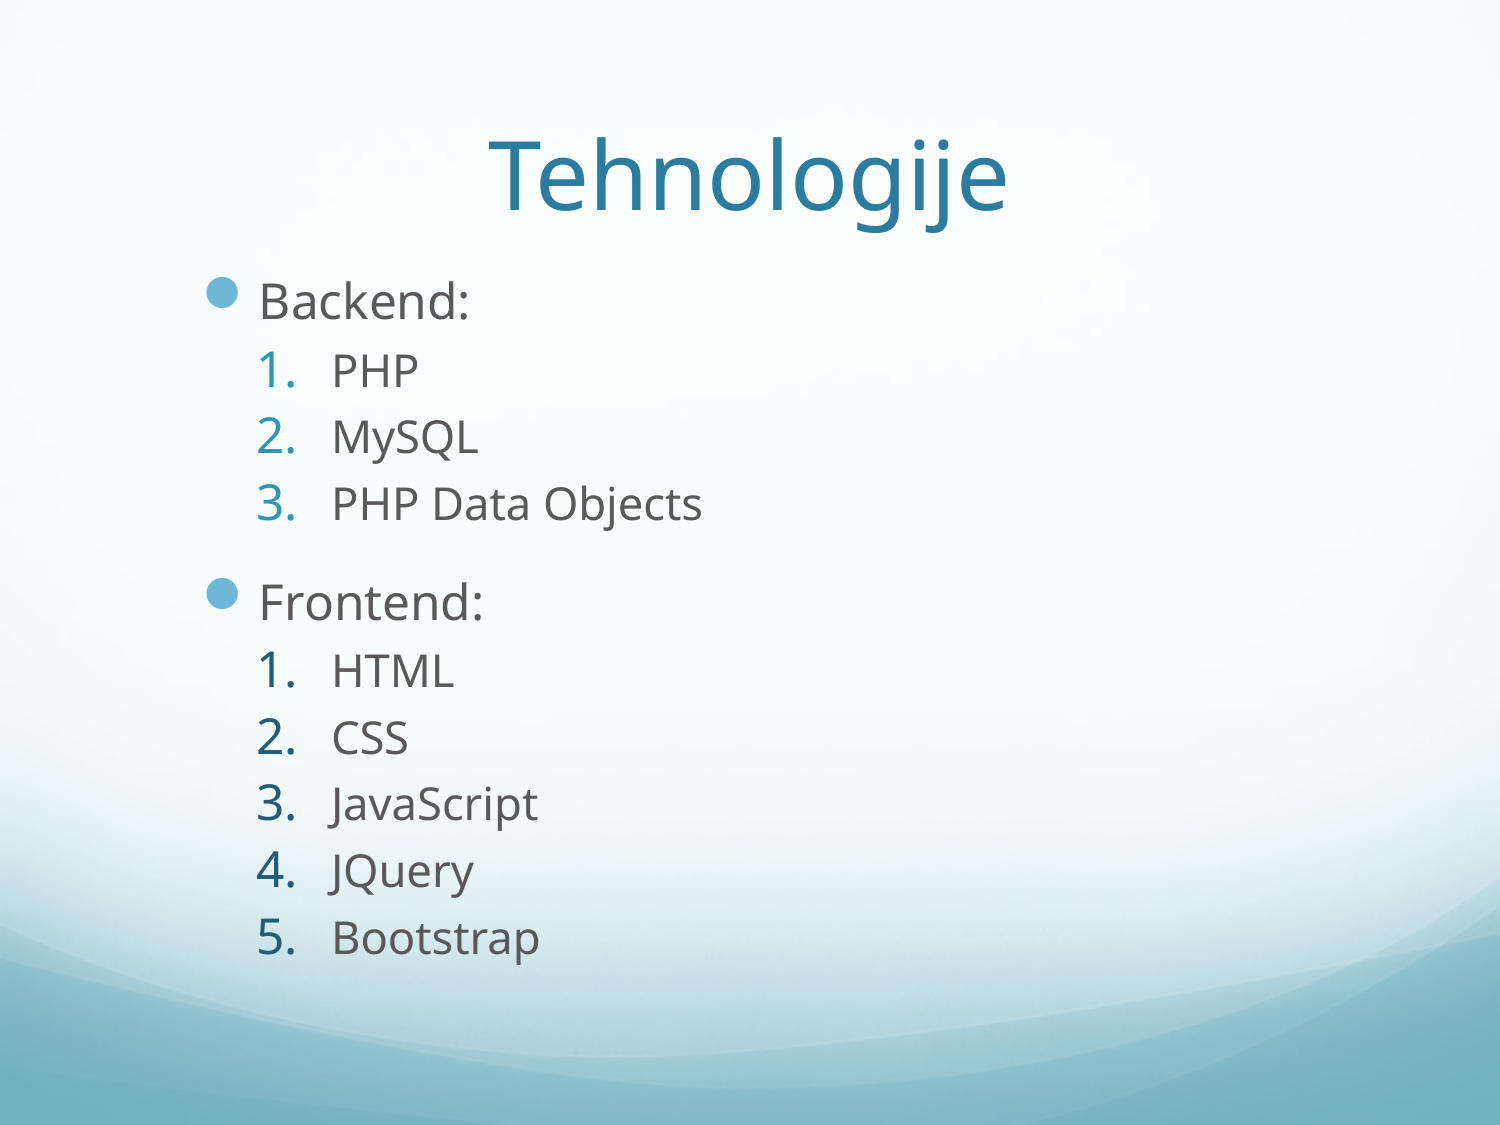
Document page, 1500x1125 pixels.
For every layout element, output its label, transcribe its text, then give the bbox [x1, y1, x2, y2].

list Backend: PHP MySQL PHP Data Objects Frontend: HTML CSS JavaScript JQuery Bootstrap [187, 262, 1410, 975]
title Tehnologije [90, 17, 1410, 237]
